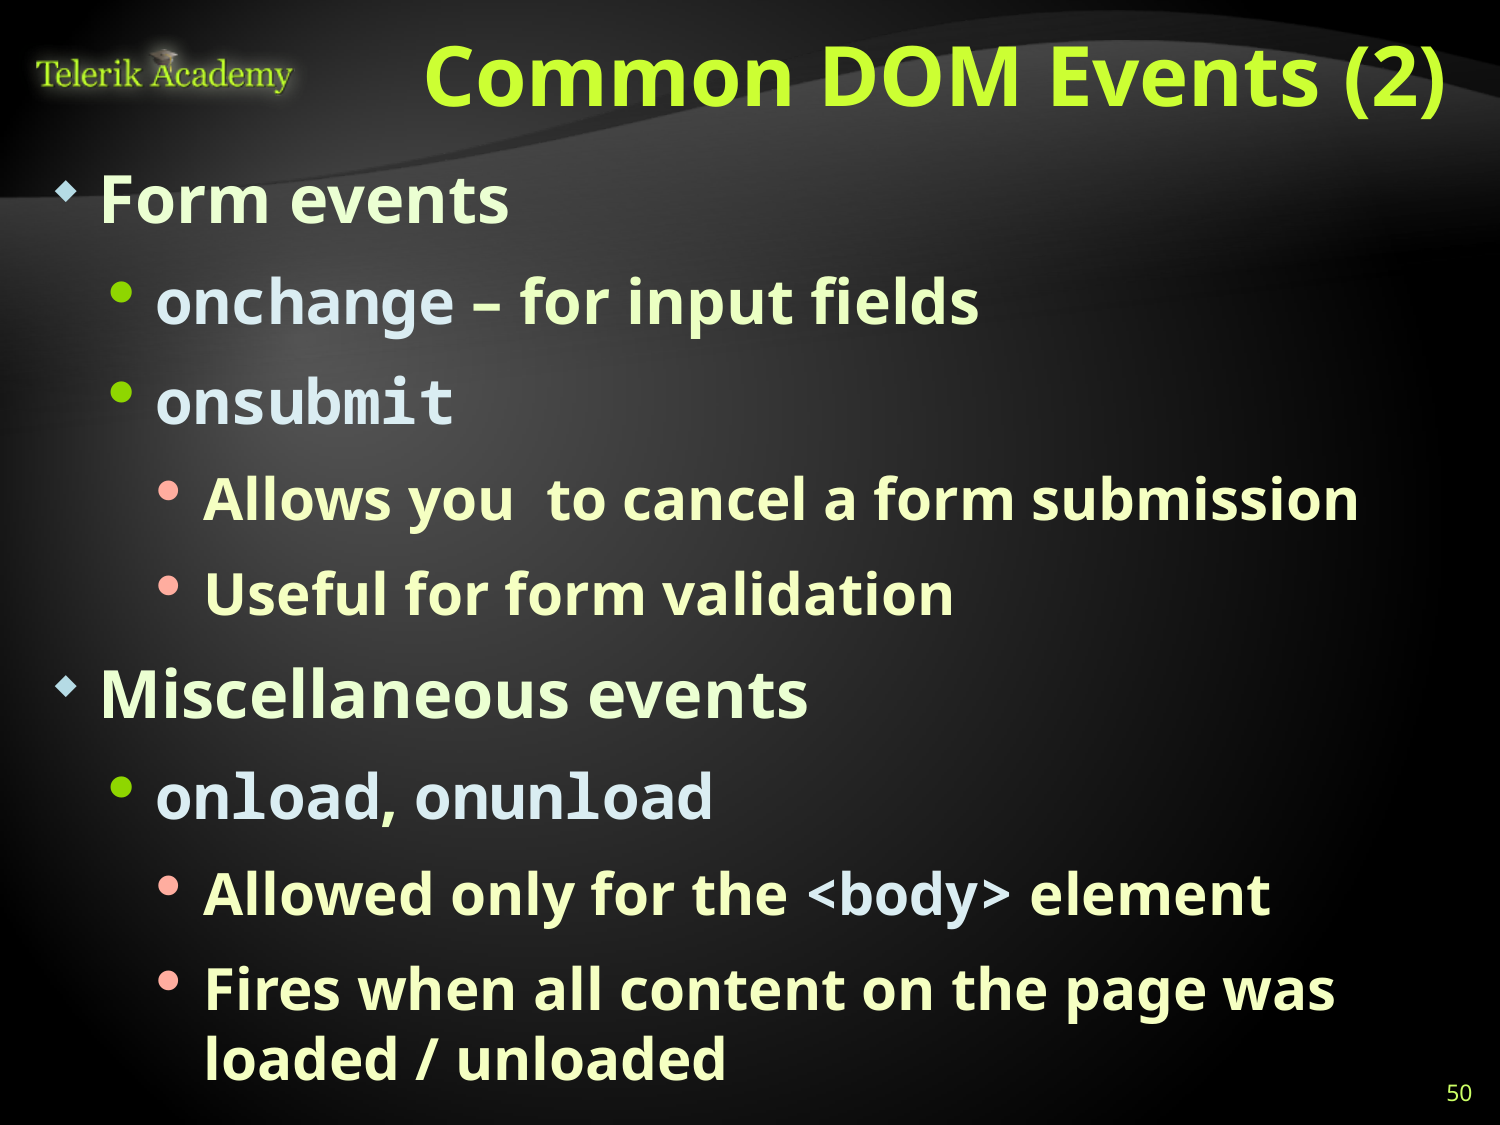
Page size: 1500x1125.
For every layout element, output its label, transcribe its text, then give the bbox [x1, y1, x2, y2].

list Form events onchange – for input fields onsubmit Allows you to cancel a form submission Useful for form validation Miscellaneous events onload, onunload Allowed only for the <body> element Fires when all content on the page was loaded / unloaded [37, 149, 1463, 1075]
slide_number 50 [1412, 1074, 1488, 1113]
picture [0, 0, 1500, 1125]
title Common DOM Events (2) [300, 12, 1463, 149]
